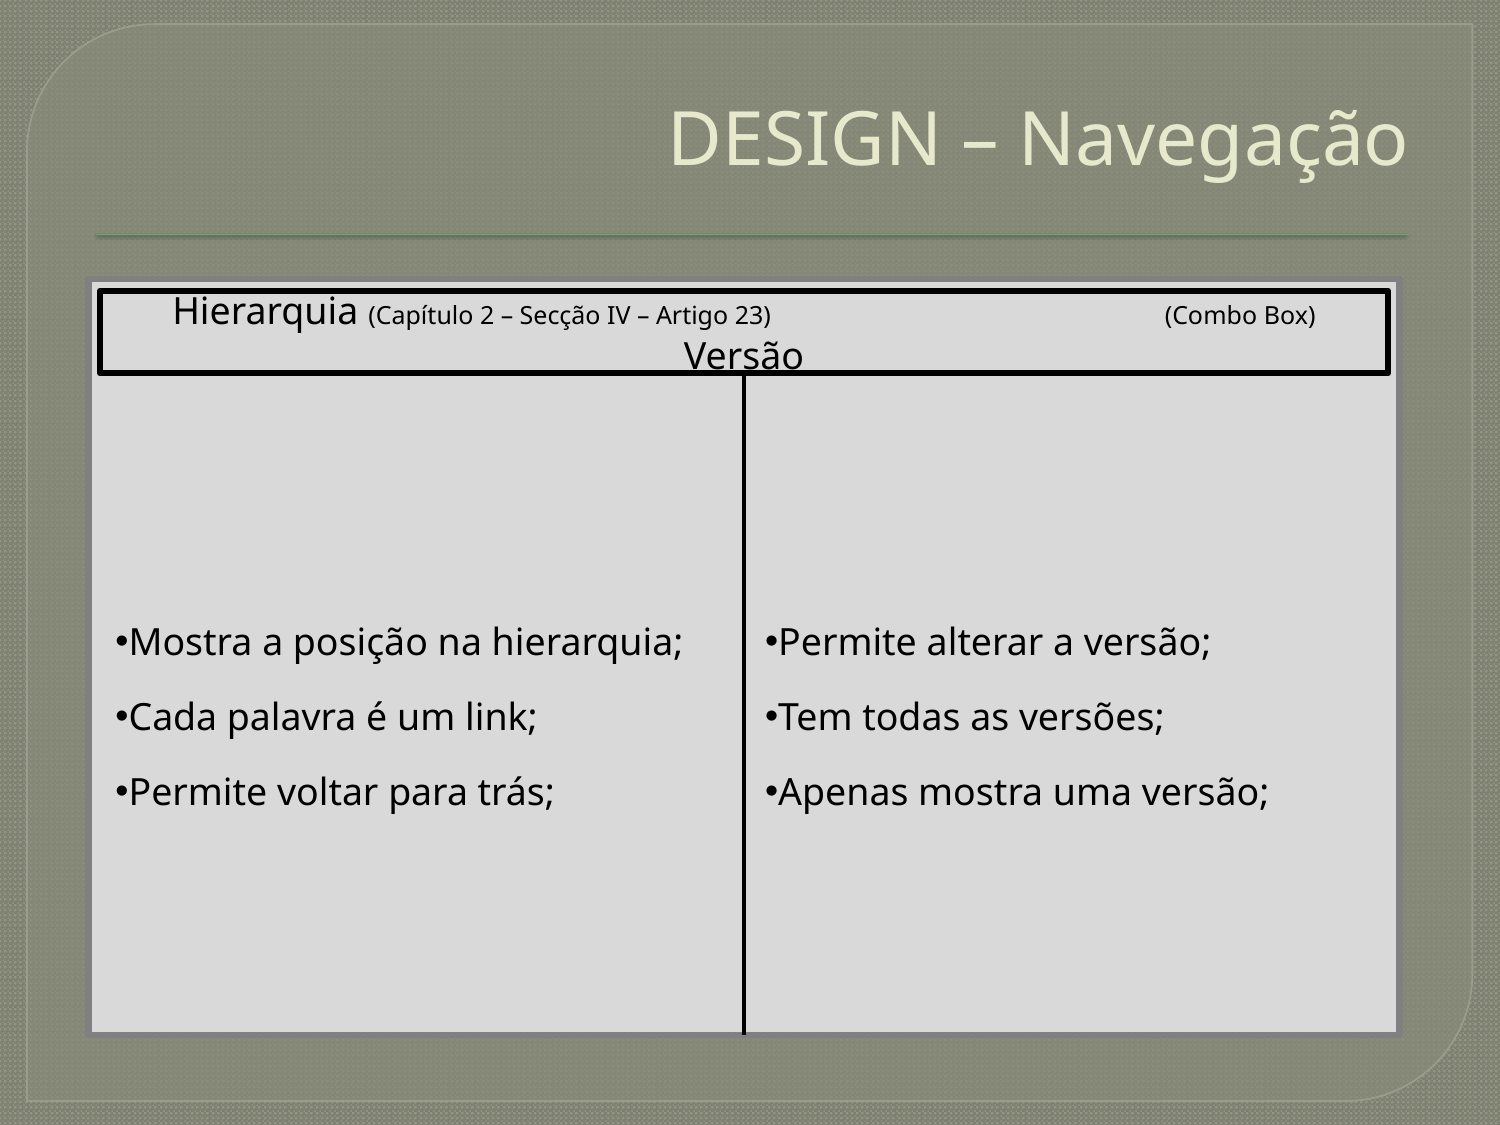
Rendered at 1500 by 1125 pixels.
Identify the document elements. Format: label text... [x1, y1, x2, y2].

text_box Hierarquia (Capítulo 2 – Secção IV – Artigo 23) (Combo Box) Versão [97, 288, 1391, 376]
title DESIGN – Navegação [75, 41, 1425, 230]
text_box [85, 276, 1403, 1038]
text_box Mostra a posição na hierarquia; Cada palavra é um link; Permite voltar para trás; [100, 385, 738, 1024]
text_box Permite alterar a versão; Tem todas as versões; Apenas mostra uma versão; [750, 385, 1388, 1024]
